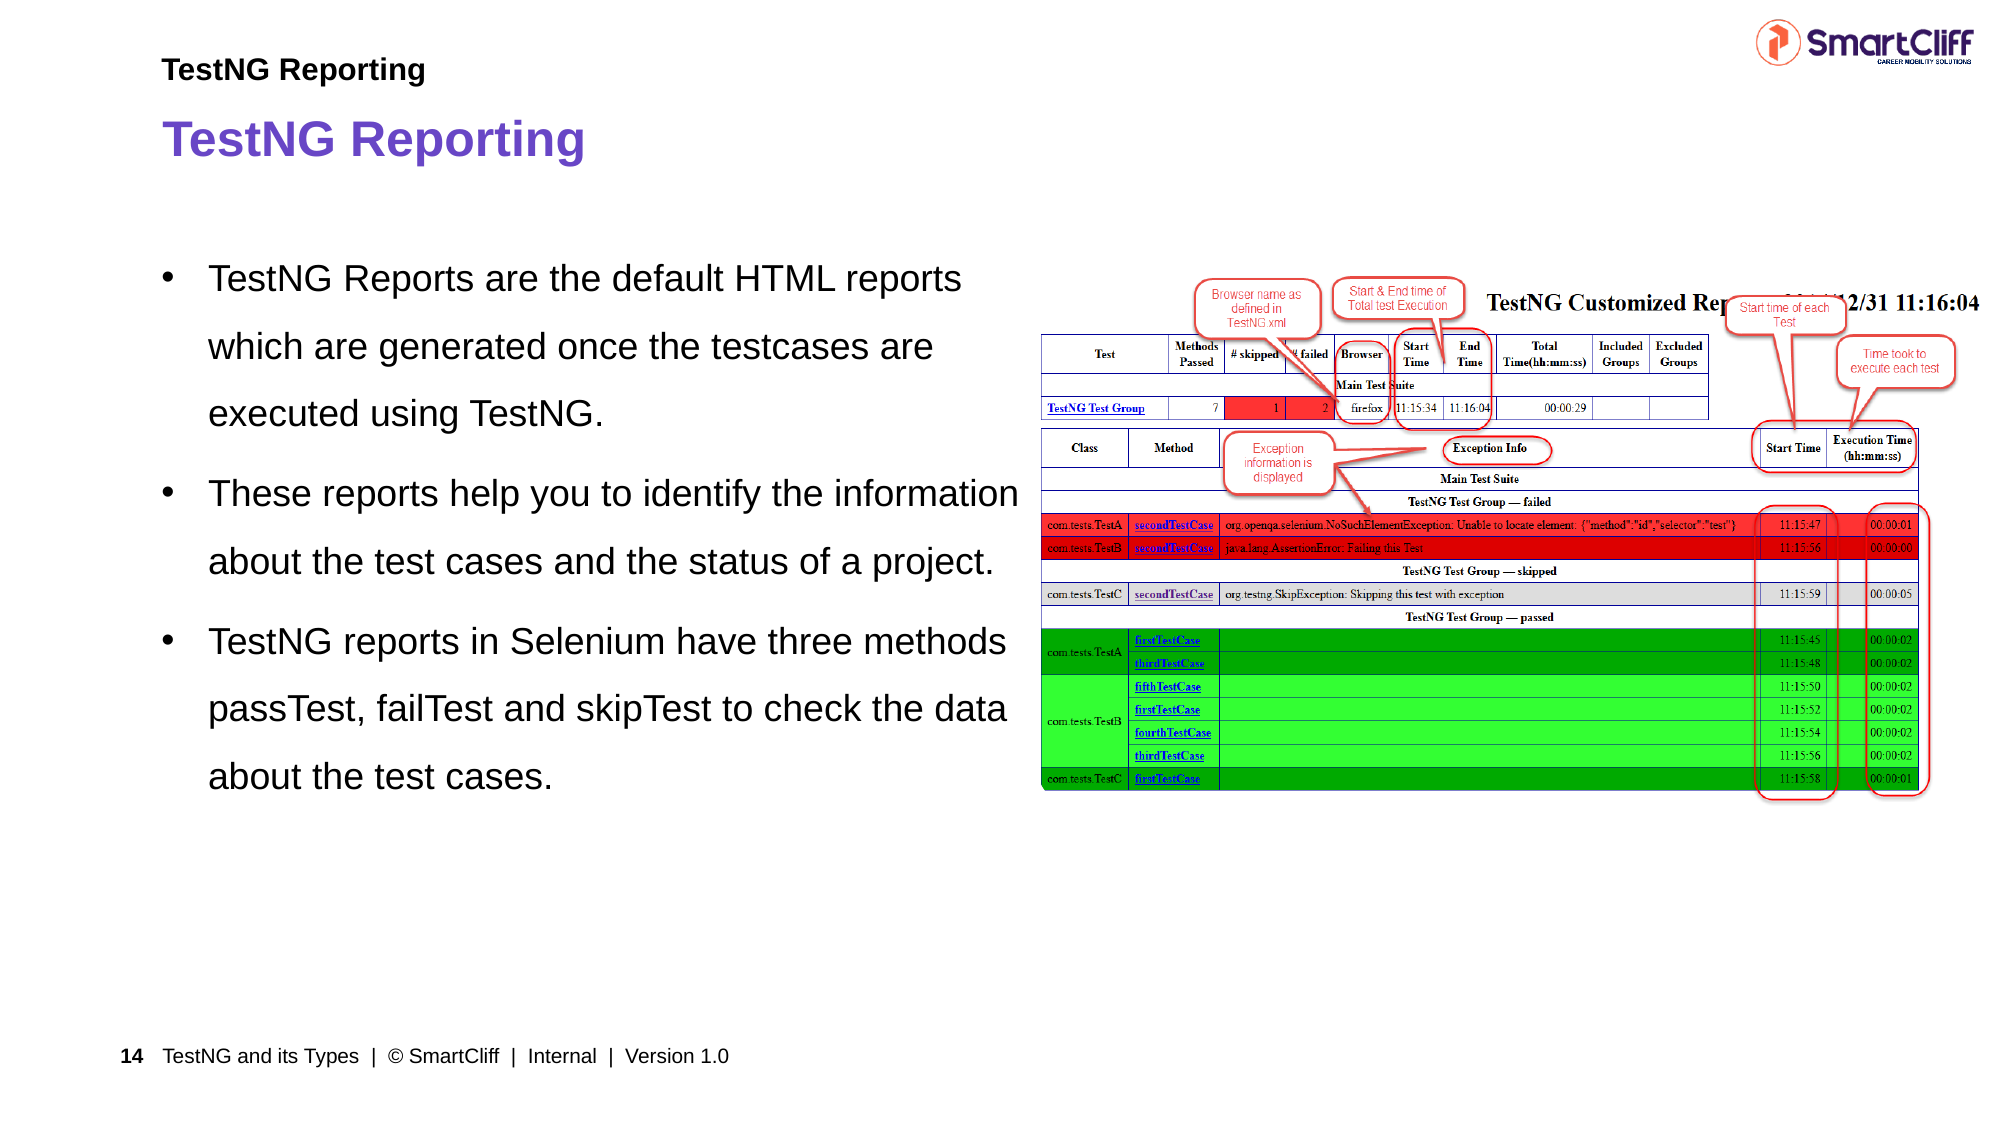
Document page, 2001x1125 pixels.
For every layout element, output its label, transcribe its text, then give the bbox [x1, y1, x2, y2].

footer TestNG and its Types | © SmartCliff | Internal | Version 1.0 [162, 1032, 1567, 1079]
list TestNG Reporting [161, 48, 1953, 110]
slide_number 14 [63, 1032, 162, 1079]
picture [1036, 272, 1983, 810]
picture [1750, 13, 1980, 73]
title TestNG Reporting [162, 105, 1954, 169]
list TestNG Reports are the default HTML reports which are generated once the testcases are executed using TestNG. These reports help you to identify the information about the test cases and the status of a project. TestNG reports in Selenium have three methods passTest, failTest and skipTest to check the data about the test cases. [161, 231, 1037, 1019]
